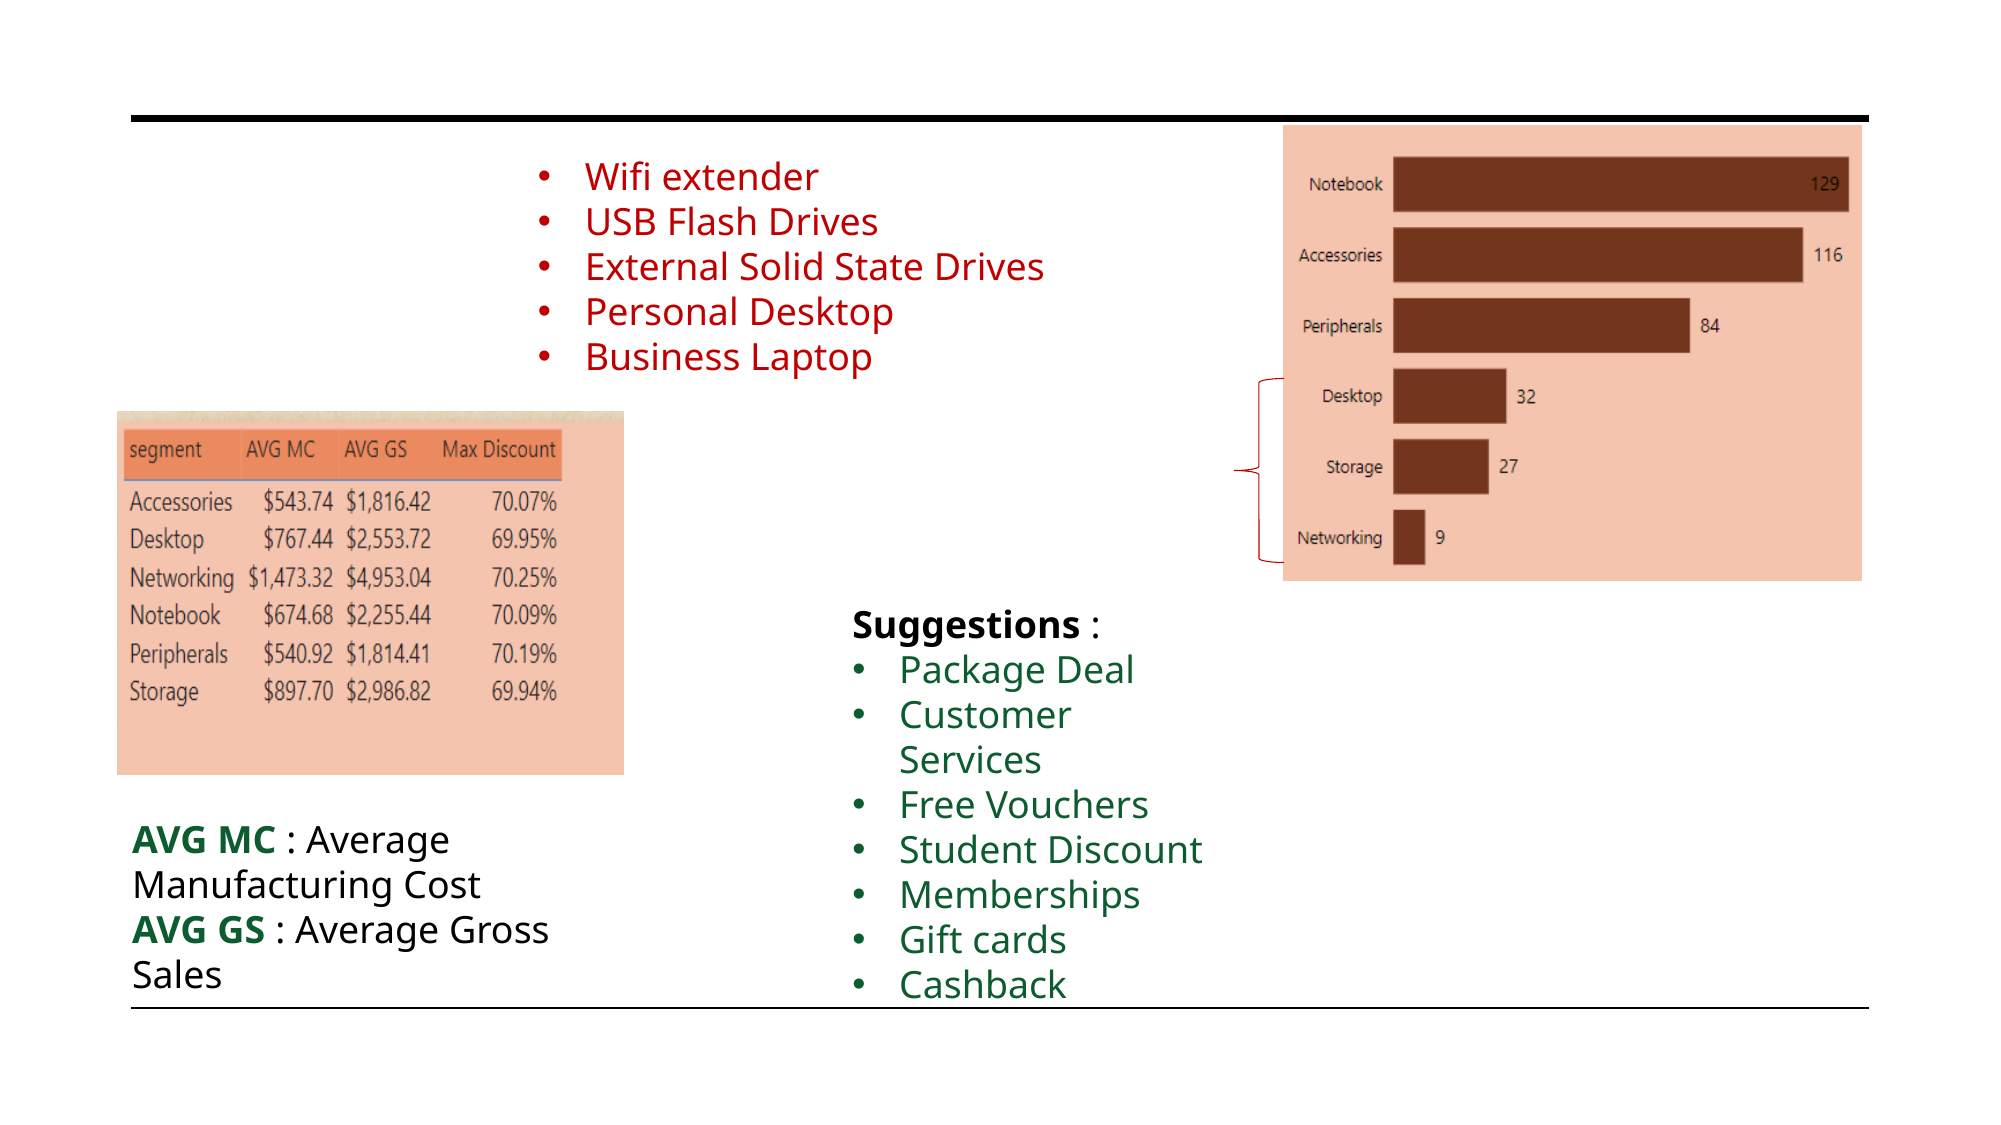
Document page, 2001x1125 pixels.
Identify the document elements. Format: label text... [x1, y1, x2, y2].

text_box Wifi extender USB Flash Drives External Solid State Drives Personal Desktop Business Laptop [523, 145, 1234, 386]
picture [1283, 125, 1862, 581]
text_box [1233, 377, 1283, 564]
picture [117, 411, 624, 775]
text_box AVG MC : Average Manufacturing Cost AVG GS : Average Gross Sales [117, 808, 624, 1004]
text_box Suggestions : Package Deal Customer Services Free Vouchers Student Discount Memberships Gift cards Cashback [837, 593, 1234, 1014]
